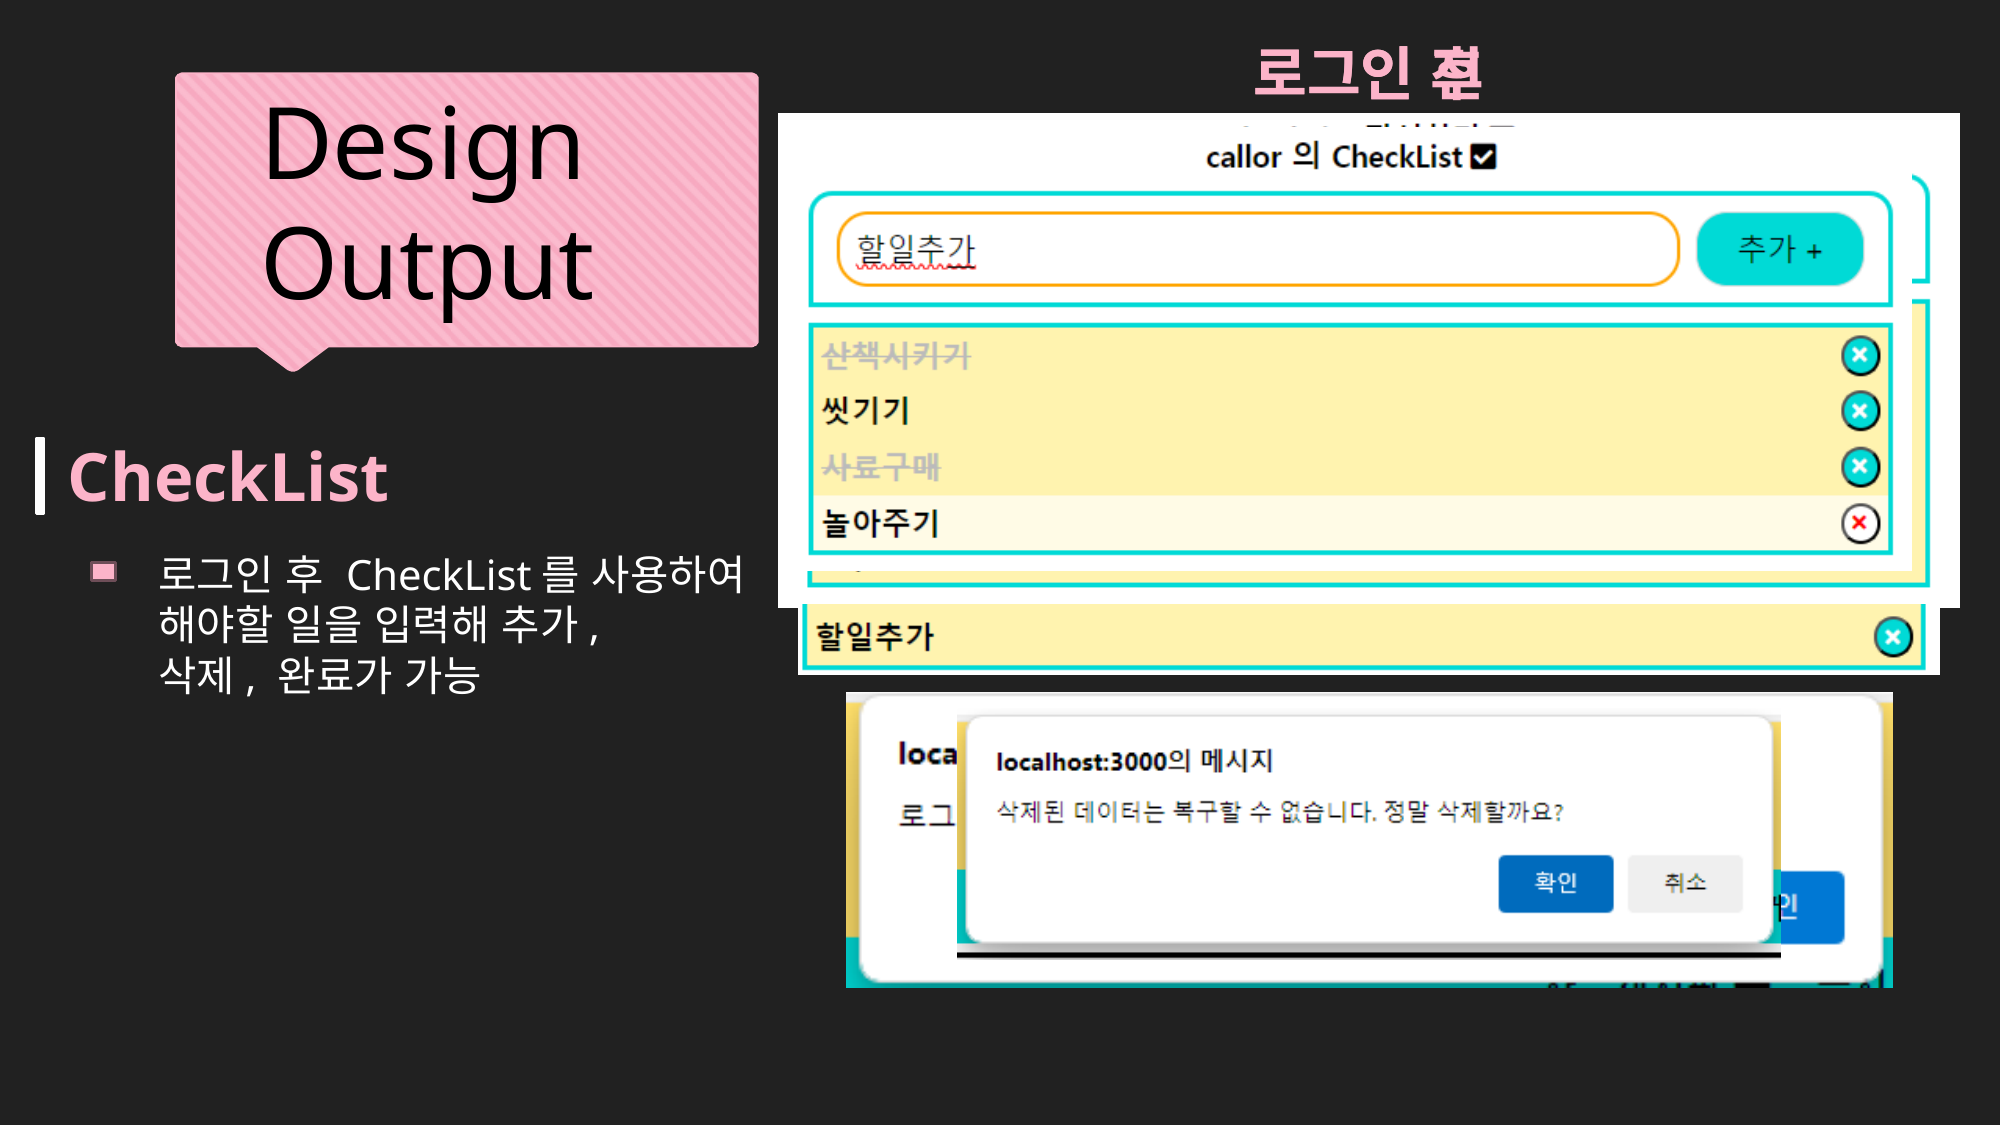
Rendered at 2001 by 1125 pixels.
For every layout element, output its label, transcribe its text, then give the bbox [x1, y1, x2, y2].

text_box [35, 437, 45, 515]
text_box 로그인 후 CheckList를 사용하여 해야할 일을 입력해 추가, 삭제, 완료가 가능 [143, 541, 761, 707]
text_box Design Output [245, 72, 778, 327]
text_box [778, 29, 1960, 988]
text_box [90, 561, 117, 582]
text_box CheckList [53, 427, 405, 523]
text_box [798, 29, 1940, 960]
